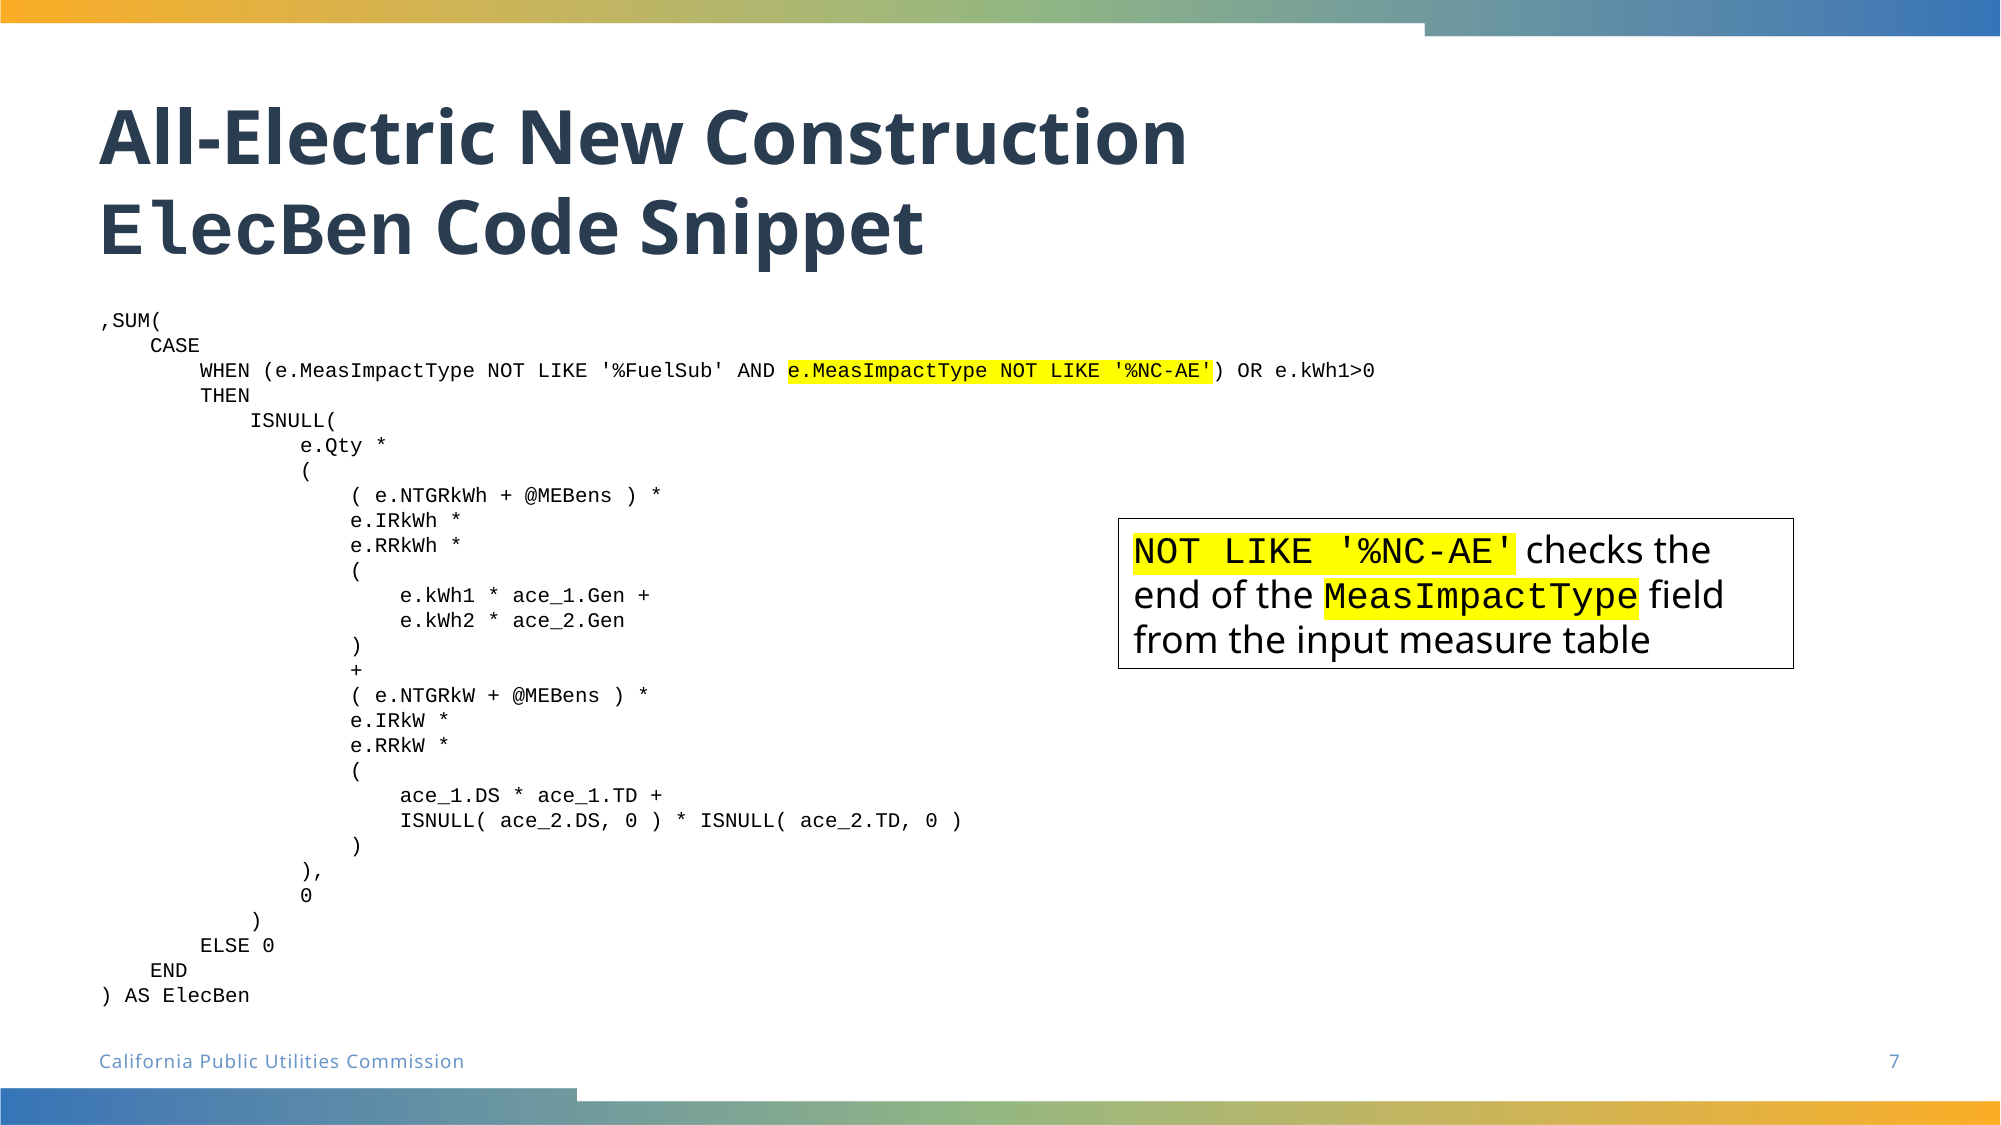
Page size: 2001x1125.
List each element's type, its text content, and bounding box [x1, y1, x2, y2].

list ,SUM( CASE WHEN (e.MeasImpactType NOT LIKE '%FuelSub' AND e.MeasImpactType NOT LIKE '%NC-AE') OR e.kWh1>0 THEN ISNULL( e.Qty * ( ( e.NTGRkWh + @MEBens ) * e.IRkWh * e.RRkWh * ( e.kWh1 * ace_1.Gen + e.kWh2 * ace_2.Gen ) + ( e.NTGRkW + @MEBens ) * e.IRkW * e.RRkW * ( ace_1.DS * ace_1.TD + ISNULL( ace_2.DS, 0 ) * ISNULL( ace_2.TD, 0 ) ) ), 0 ) ELSE 0 END ) AS ElecBen [99, 299, 1900, 1014]
text_box NOT LIKE '%NC-AE' checks the end of the MeasImpactType field from the input measure table [1118, 518, 1794, 669]
picture [0, 0, 2001, 1125]
title All-Electric New Construction ElecBen Code Snippet [99, 59, 1900, 278]
slide_number 7 [1837, 1050, 1900, 1080]
